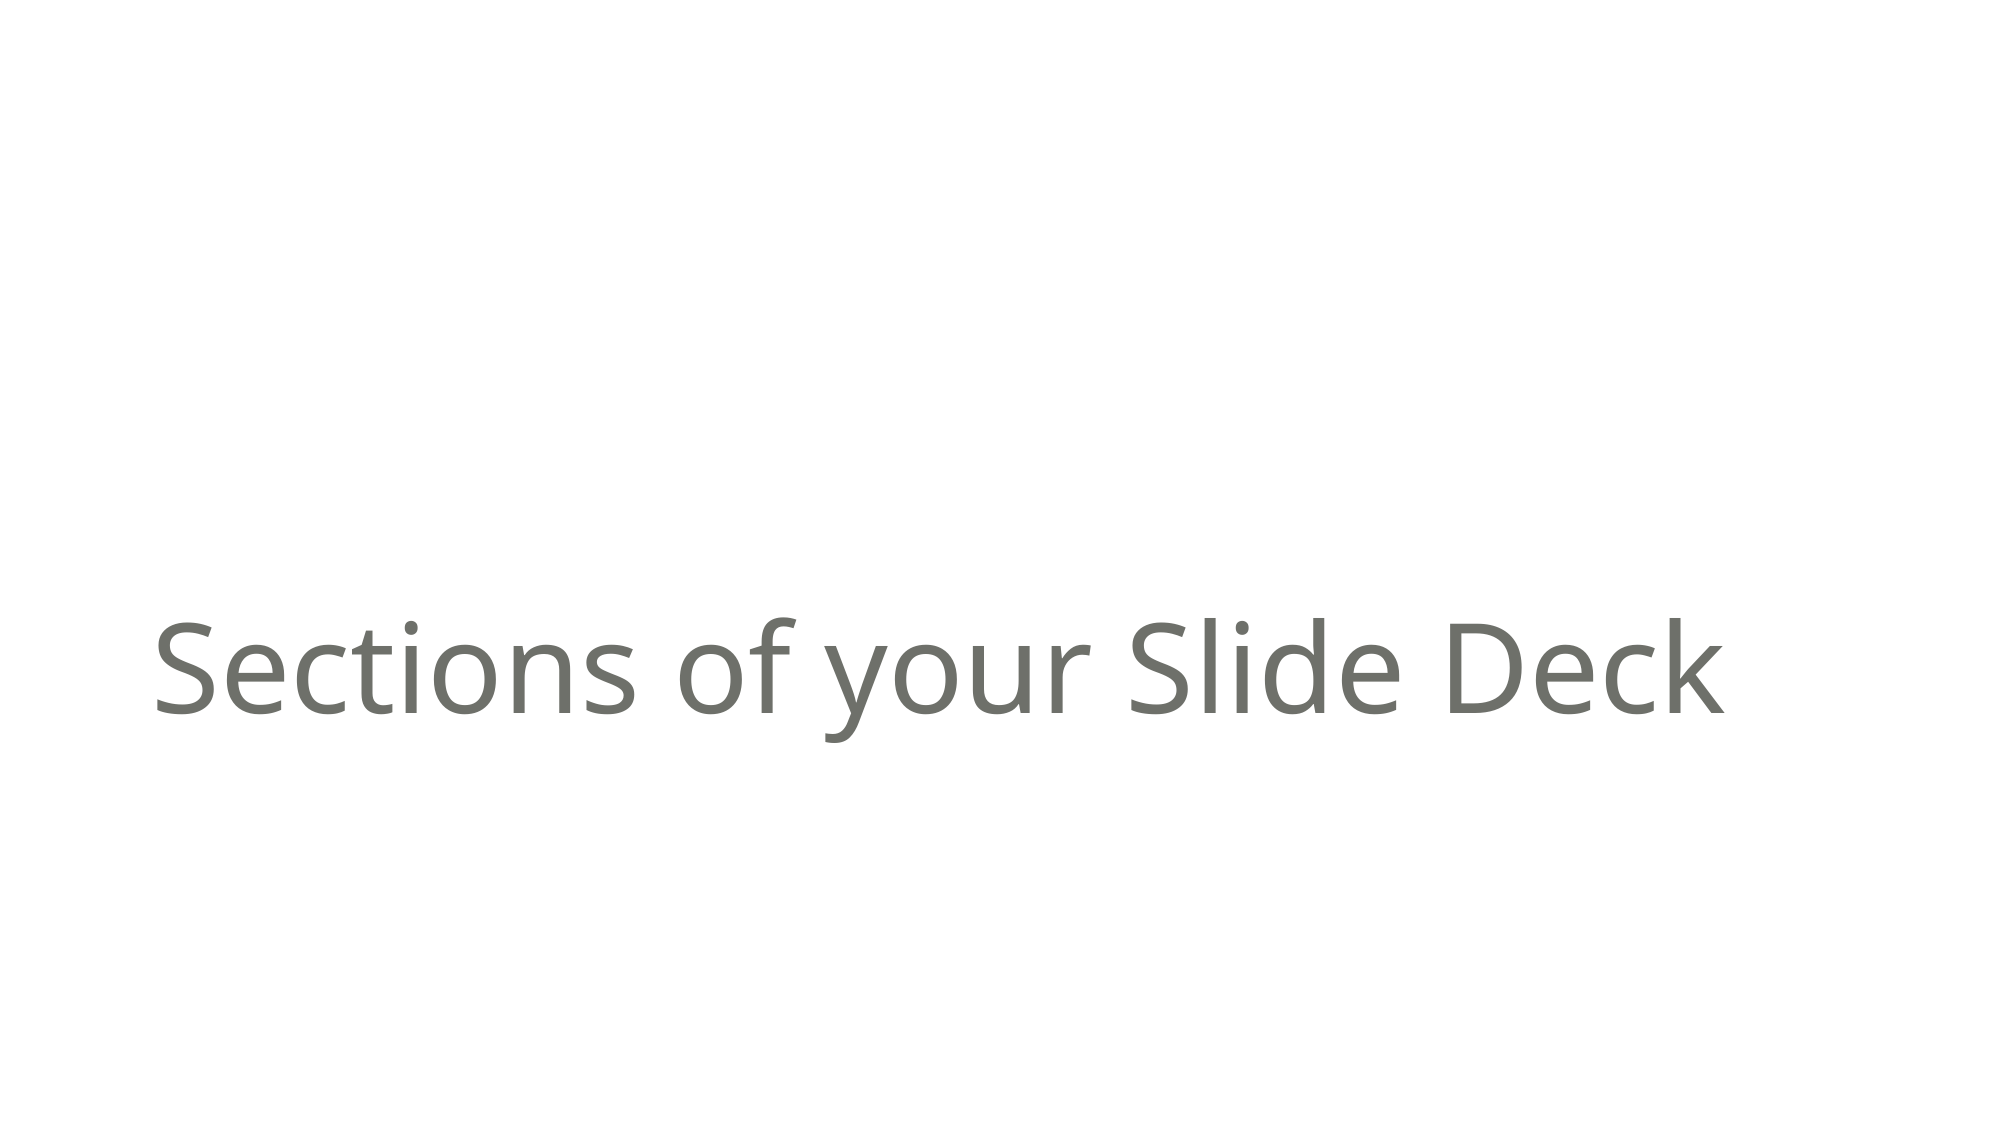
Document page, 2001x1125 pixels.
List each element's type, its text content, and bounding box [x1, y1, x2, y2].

title Sections of your Slide Deck [136, 280, 1862, 749]
